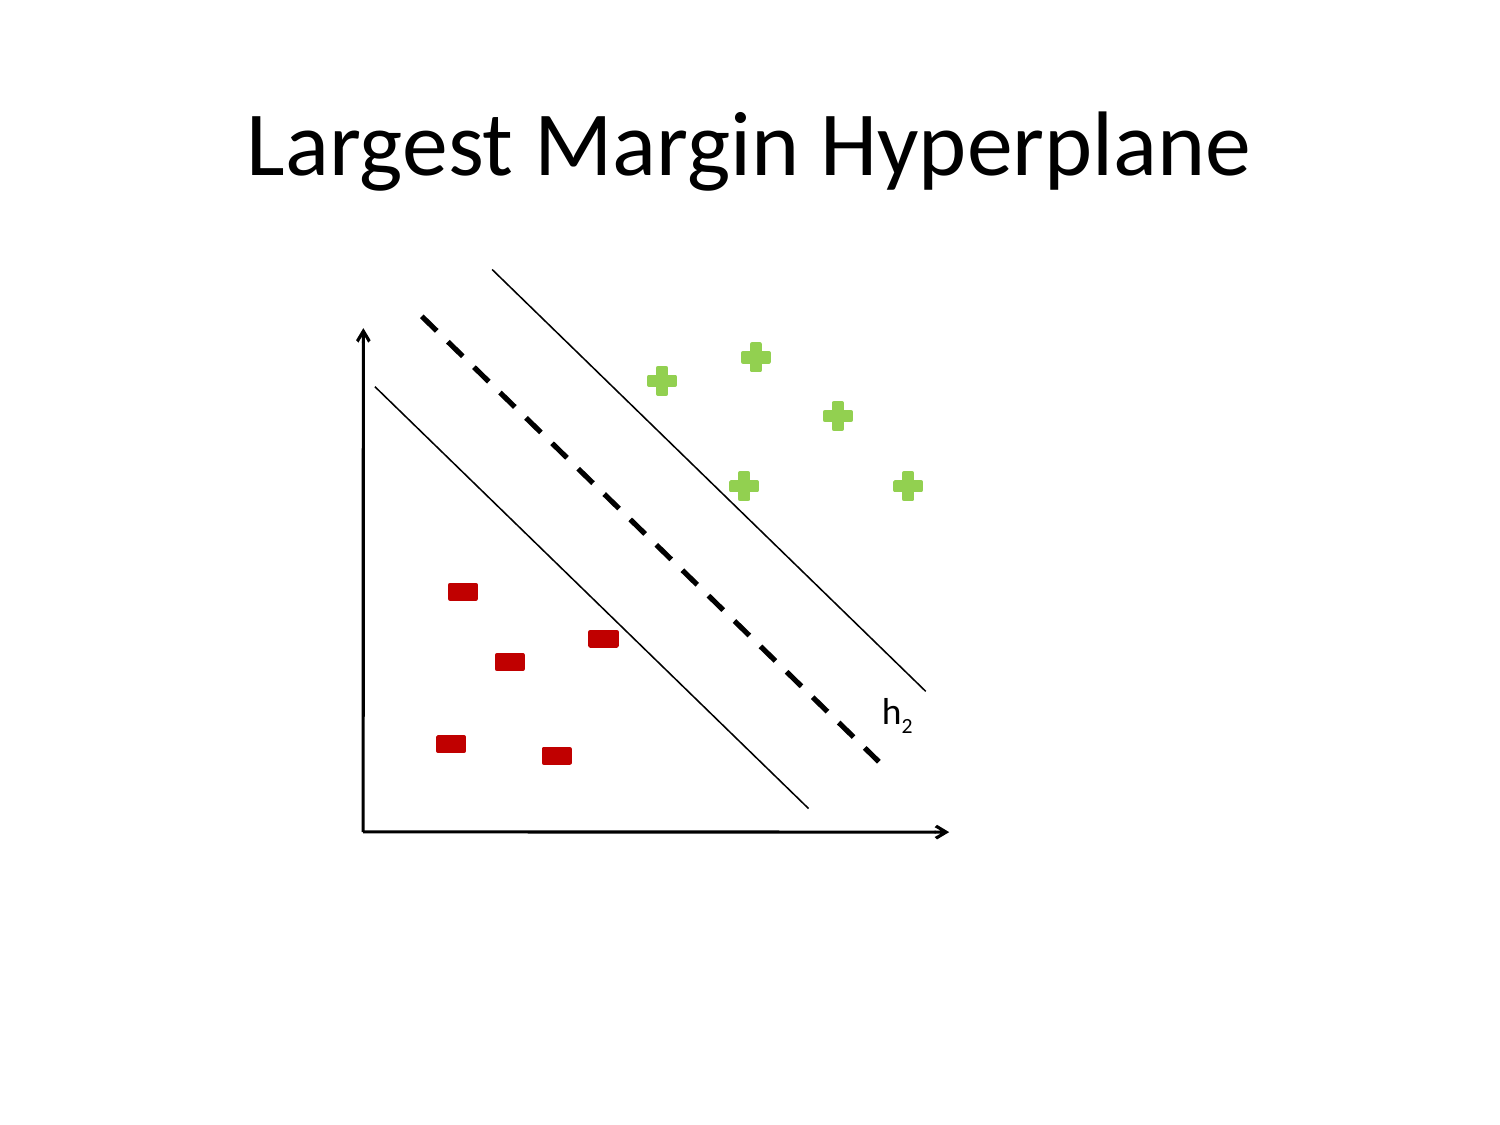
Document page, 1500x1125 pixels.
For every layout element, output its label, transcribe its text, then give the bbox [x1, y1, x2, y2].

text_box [813, 699, 880, 762]
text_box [421, 316, 486, 385]
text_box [374, 386, 809, 809]
text_box h2 [884, 679, 937, 746]
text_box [491, 269, 926, 692]
title Largest Margin Hyperplane [75, 45, 1425, 233]
